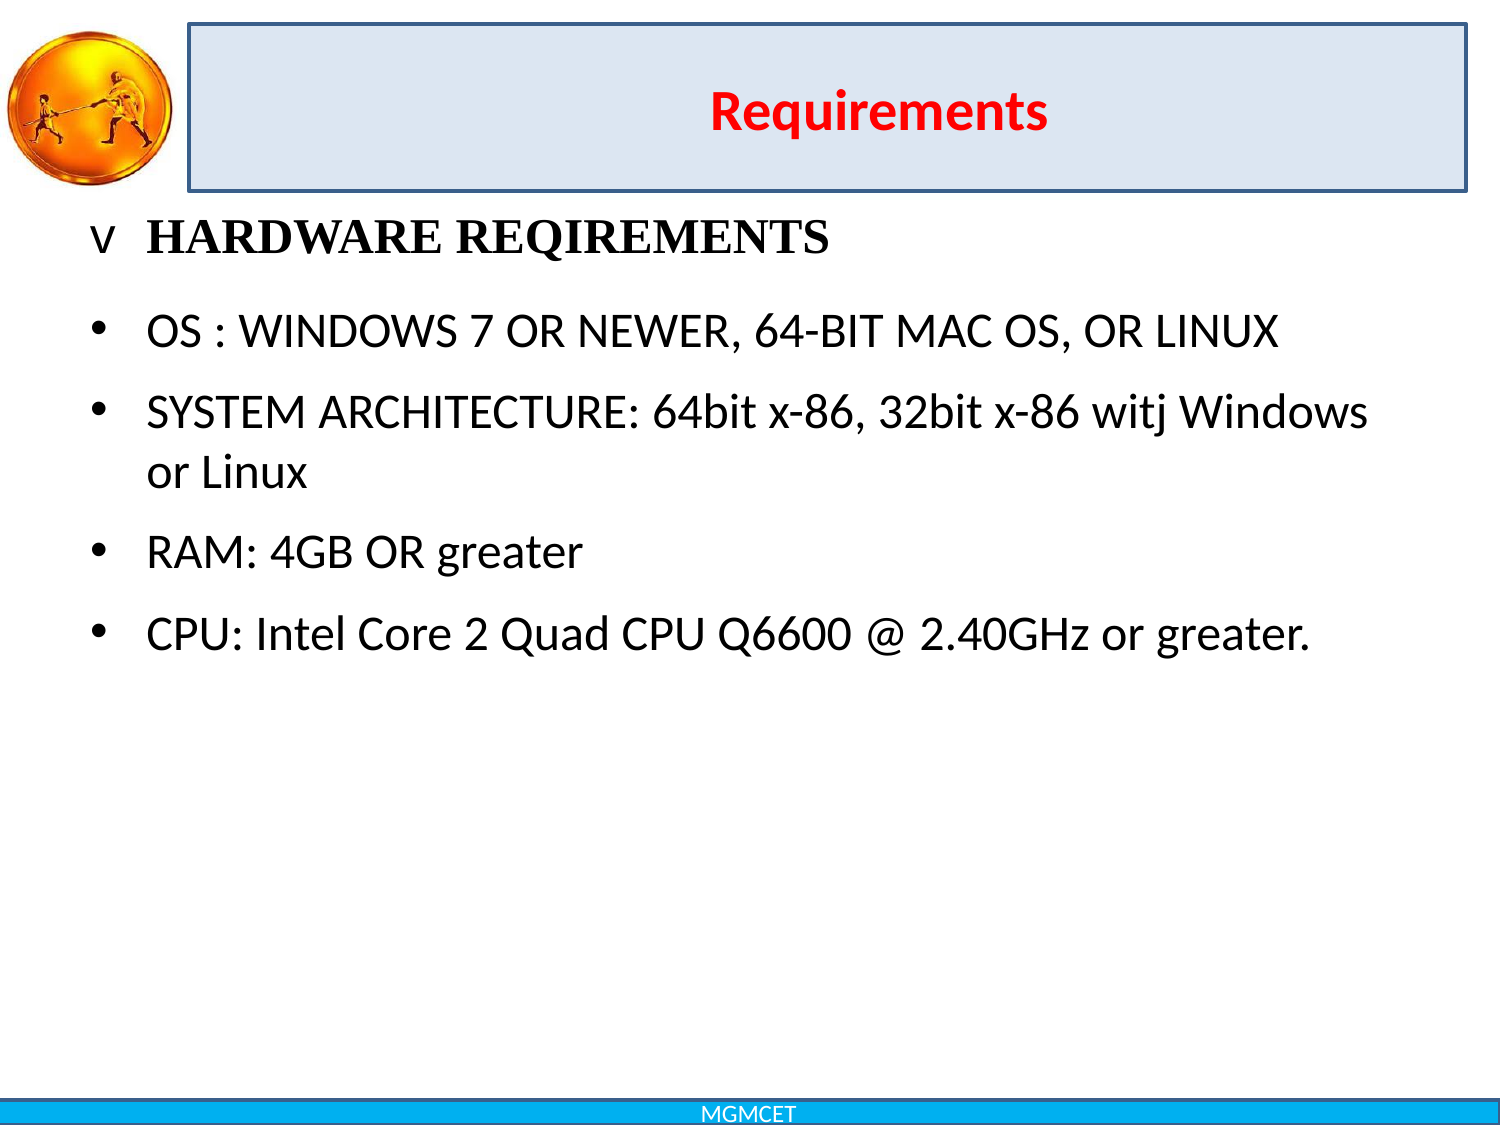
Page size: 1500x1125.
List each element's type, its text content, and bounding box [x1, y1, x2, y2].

text_box Requirements [374, 65, 1386, 150]
list HARDWARE REQIREMENTS OS : WINDOWS 7 OR NEWER, 64-BIT MAC OS, OR LINUX SYSTEM ARCHITECTURE: 64bit x-86, 32bit x-86 witj Windows or Linux RAM: 4GB OR greater CPU: Intel Core 2 Quad CPU Q6600 @ 2.40GHz or greater. [75, 196, 1425, 1102]
picture [0, 23, 180, 193]
